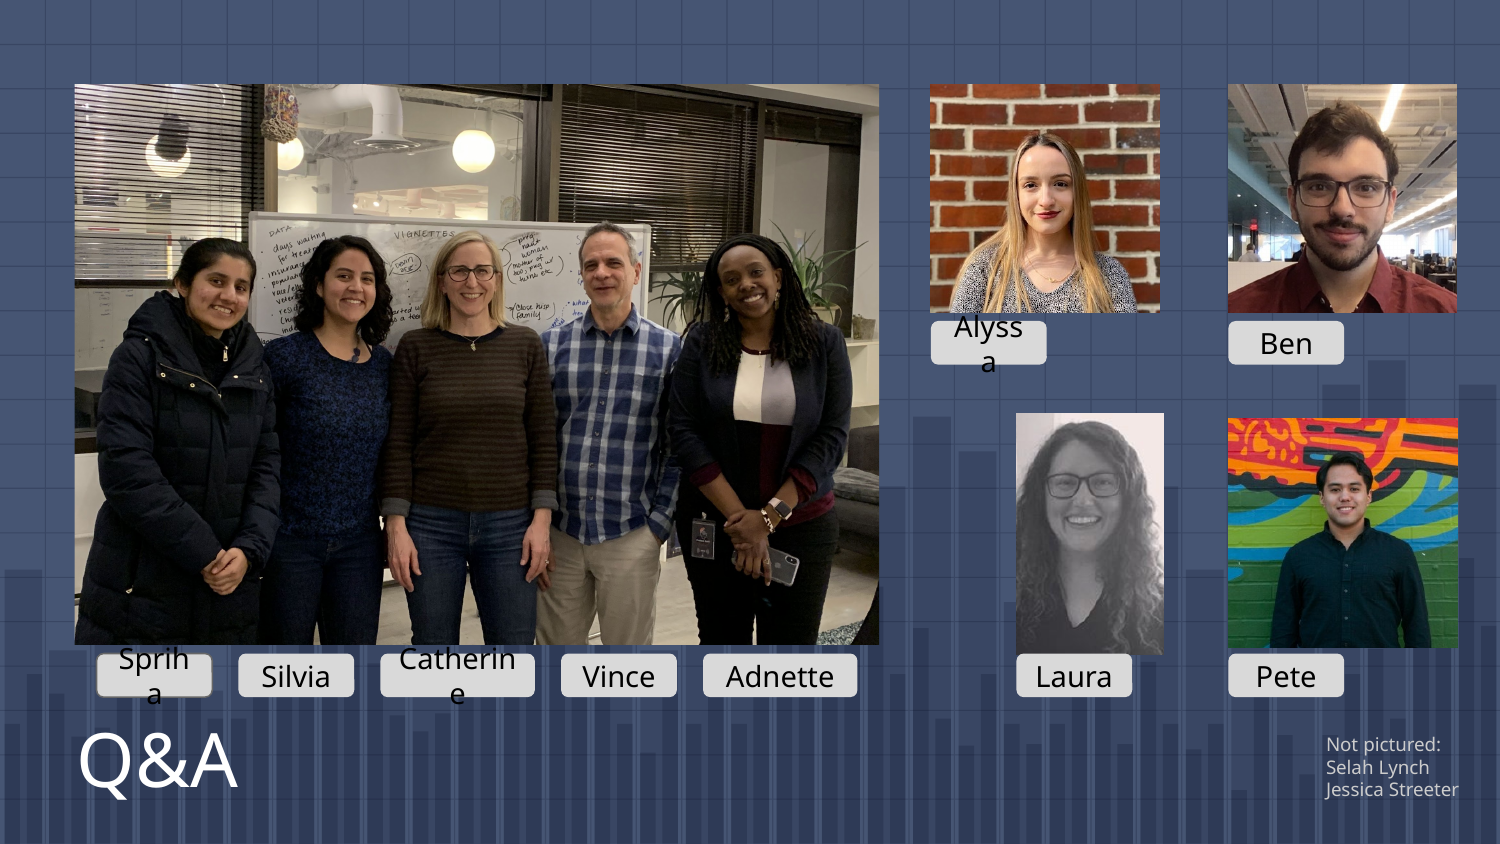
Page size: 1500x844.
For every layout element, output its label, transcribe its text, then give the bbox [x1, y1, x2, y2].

text_box Ben [1228, 321, 1345, 365]
text_box Laura [1016, 662, 1133, 698]
text_box Pete [1228, 656, 1345, 698]
picture [1016, 413, 1164, 655]
picture [74, 84, 880, 645]
picture [1228, 84, 1457, 313]
picture [930, 83, 1160, 313]
text_box Not pictured: Selah Lynch Jessica Streeter [1326, 687, 1500, 801]
text_box Alyssa [930, 322, 1047, 365]
title Q&A [61, 697, 1337, 844]
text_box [96, 653, 858, 698]
picture [1228, 418, 1458, 648]
